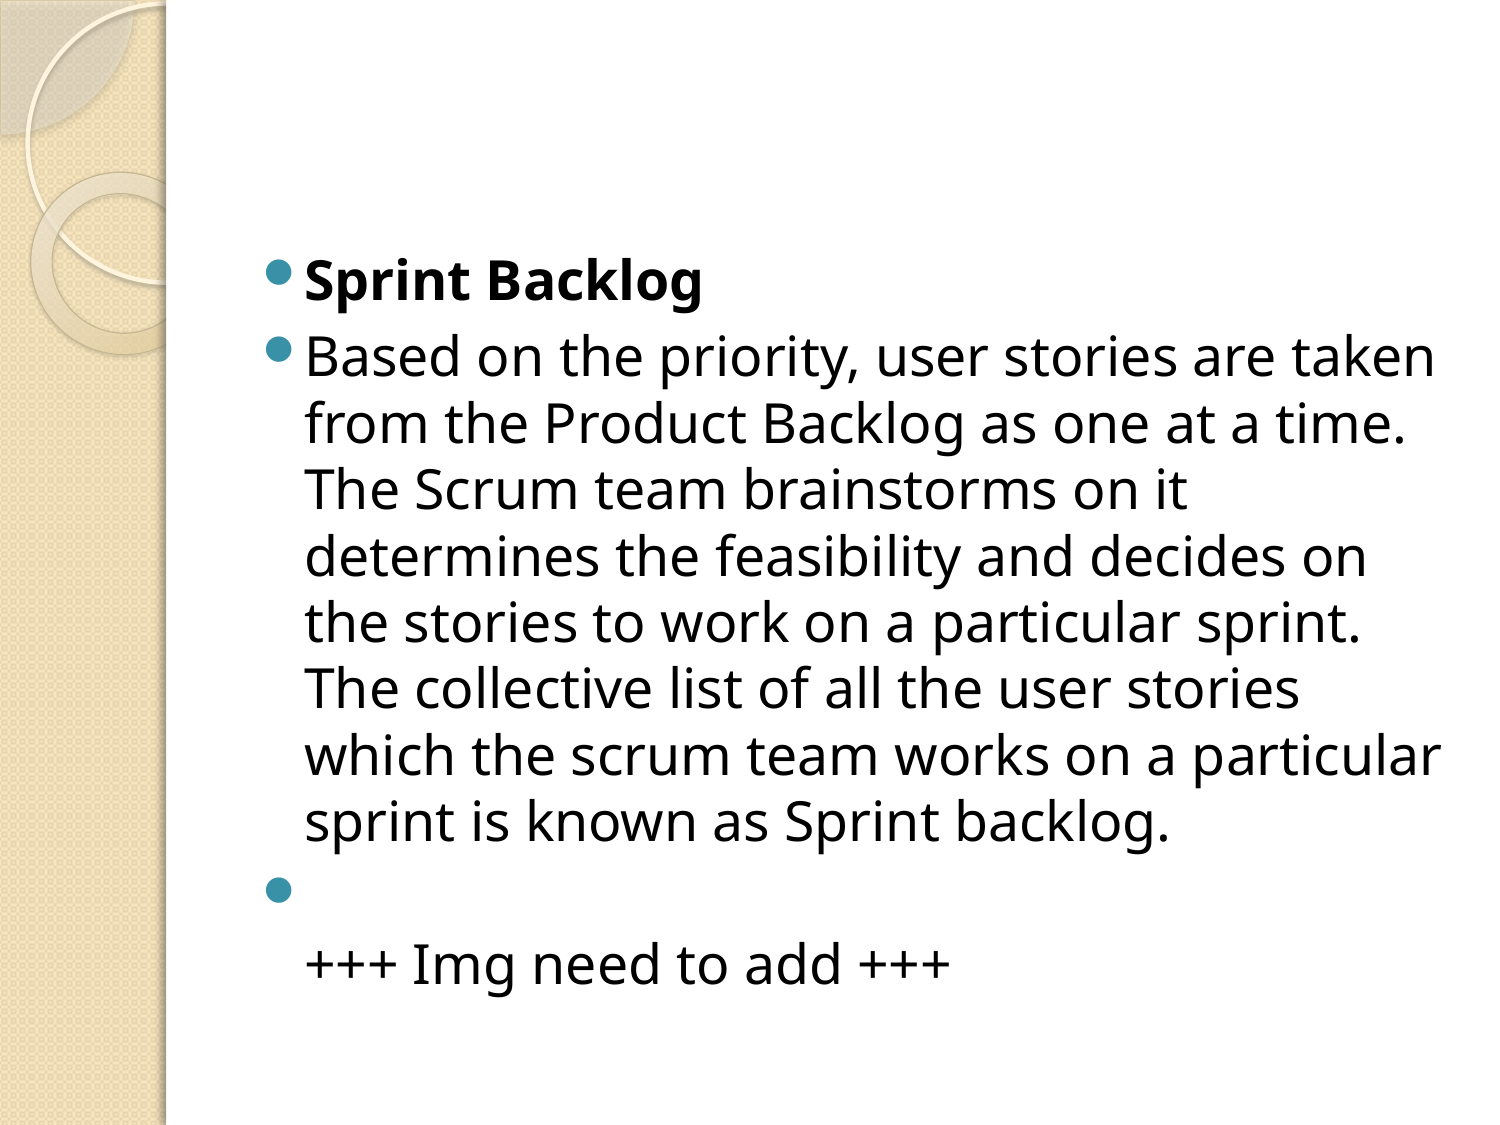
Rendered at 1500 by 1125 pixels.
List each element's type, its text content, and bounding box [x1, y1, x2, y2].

list Sprint Backlog Based on the priority, user stories are taken from the Product Backlog as one at a time. The Scrum team brainstorms on it determines the feasibility and decides on the stories to work on a particular sprint. The collective list of all the user stories which the scrum team works on a particular sprint is known as Sprint backlog. +++ Img need to add +++ [235, 237, 1466, 1025]
